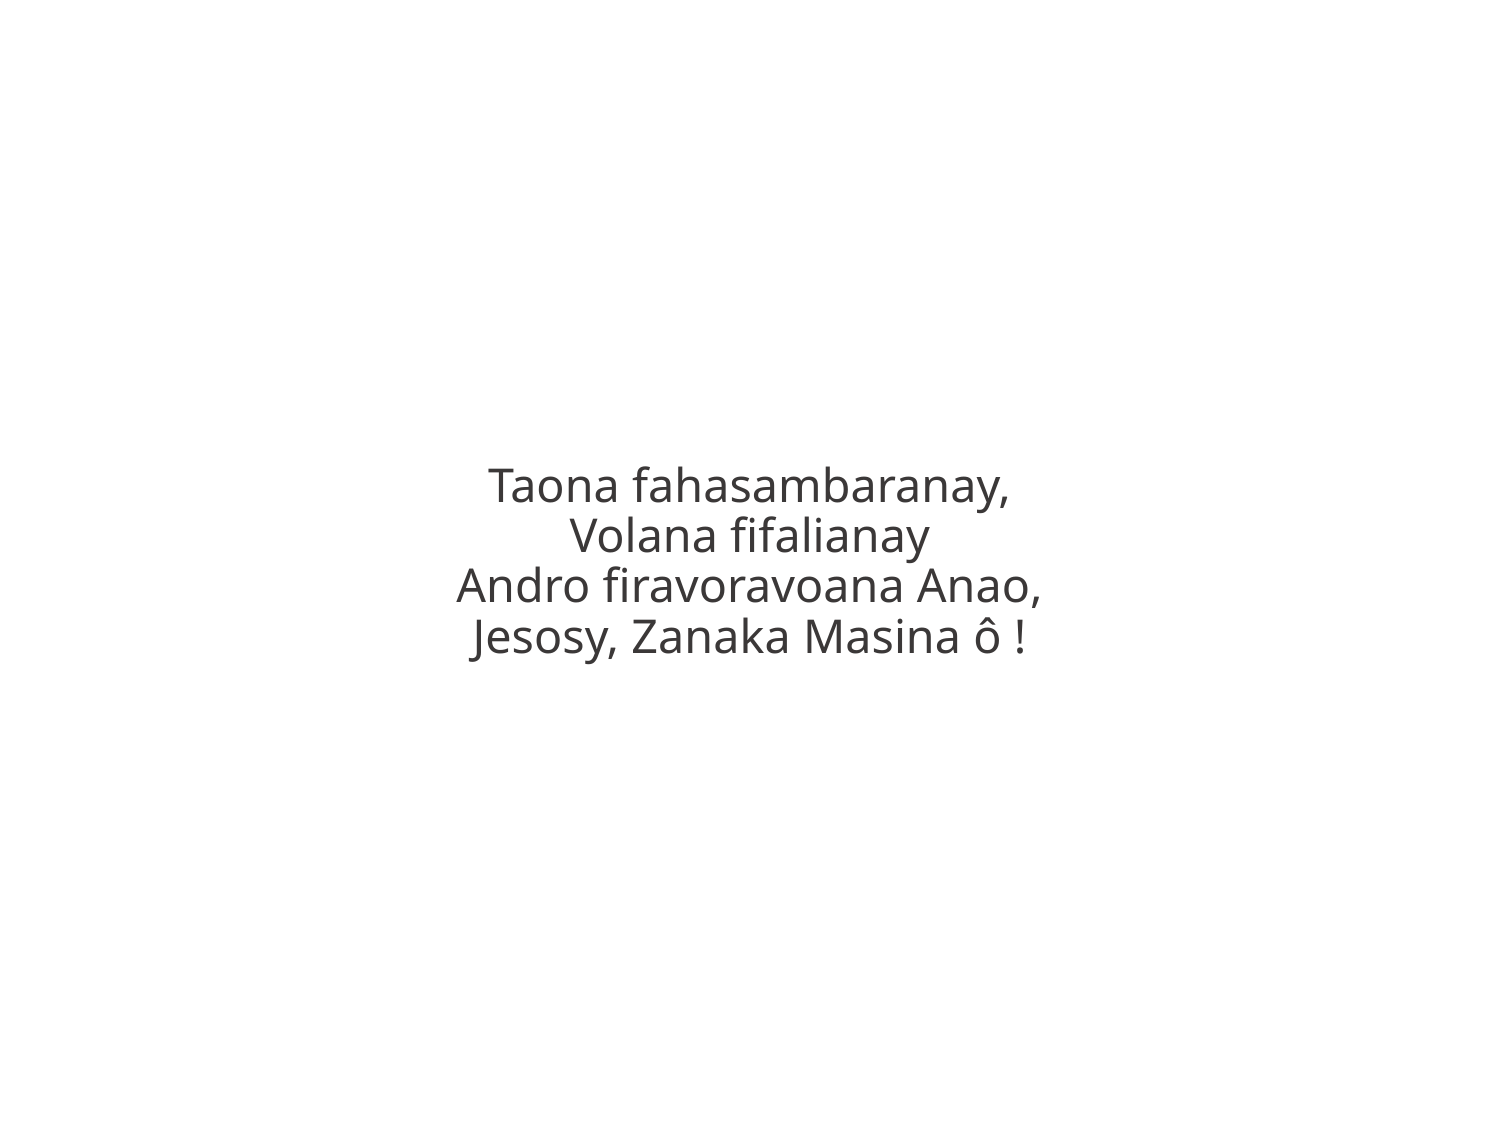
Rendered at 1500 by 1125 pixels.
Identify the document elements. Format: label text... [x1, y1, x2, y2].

title Taona fahasambaranay, Volana fifalianay Andro firavoravoana Anao, Jesosy, Zanaka Masina ô ! [103, 453, 1397, 672]
